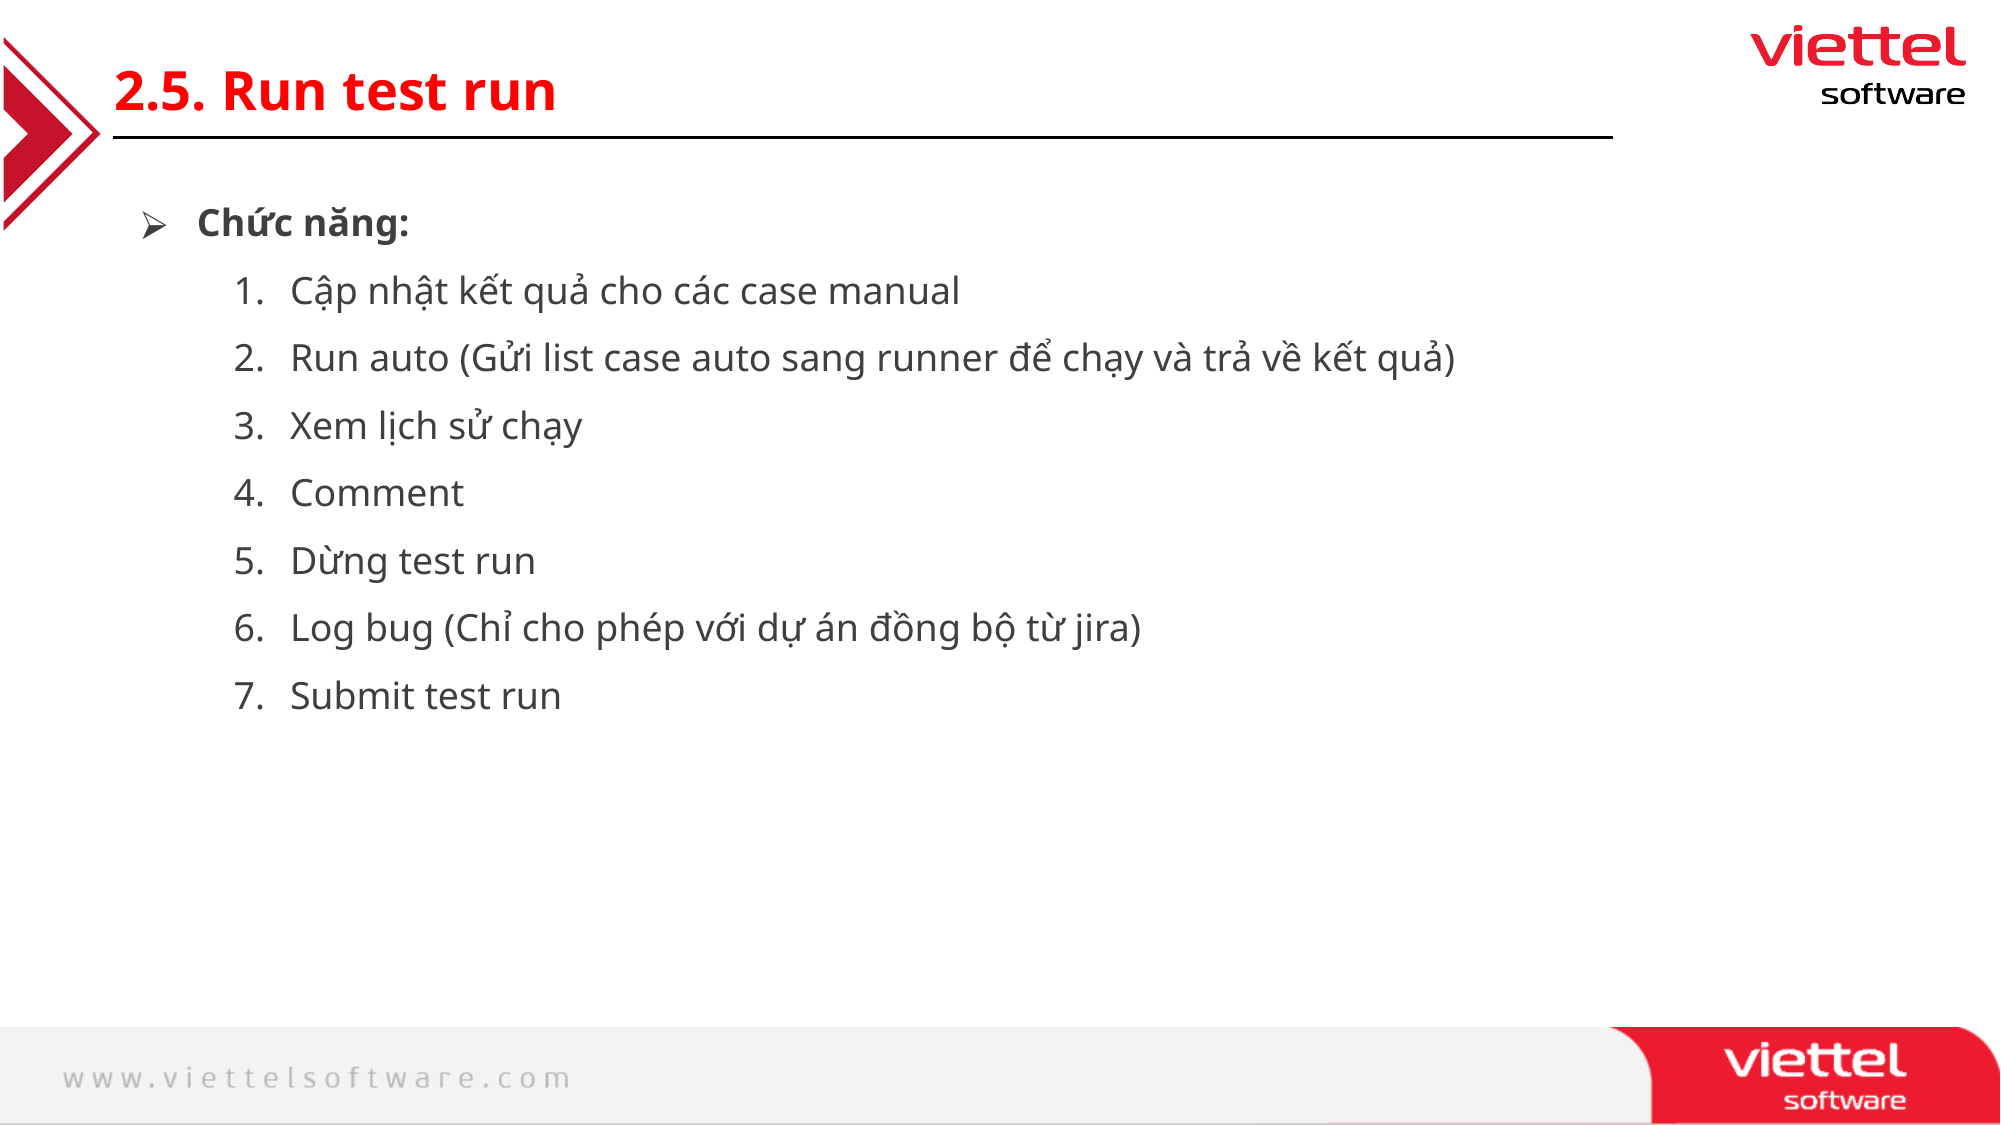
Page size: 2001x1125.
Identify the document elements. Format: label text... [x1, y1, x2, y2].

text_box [0, 33, 103, 234]
text_box Chức năng: Cập nhật kết quả cho các case manual Run auto (Gửi list case auto sang runner để chạy và trả về kết quả) Xem lịch sử chạy Comment Dừng test run Log bug (Chỉ cho phép với dự án đồng bộ từ jira) Submit test run [50, 169, 1873, 725]
picture [1750, 24, 1966, 113]
picture [0, 1027, 2000, 1125]
text_box 2.5. Run test run [107, 55, 1600, 125]
